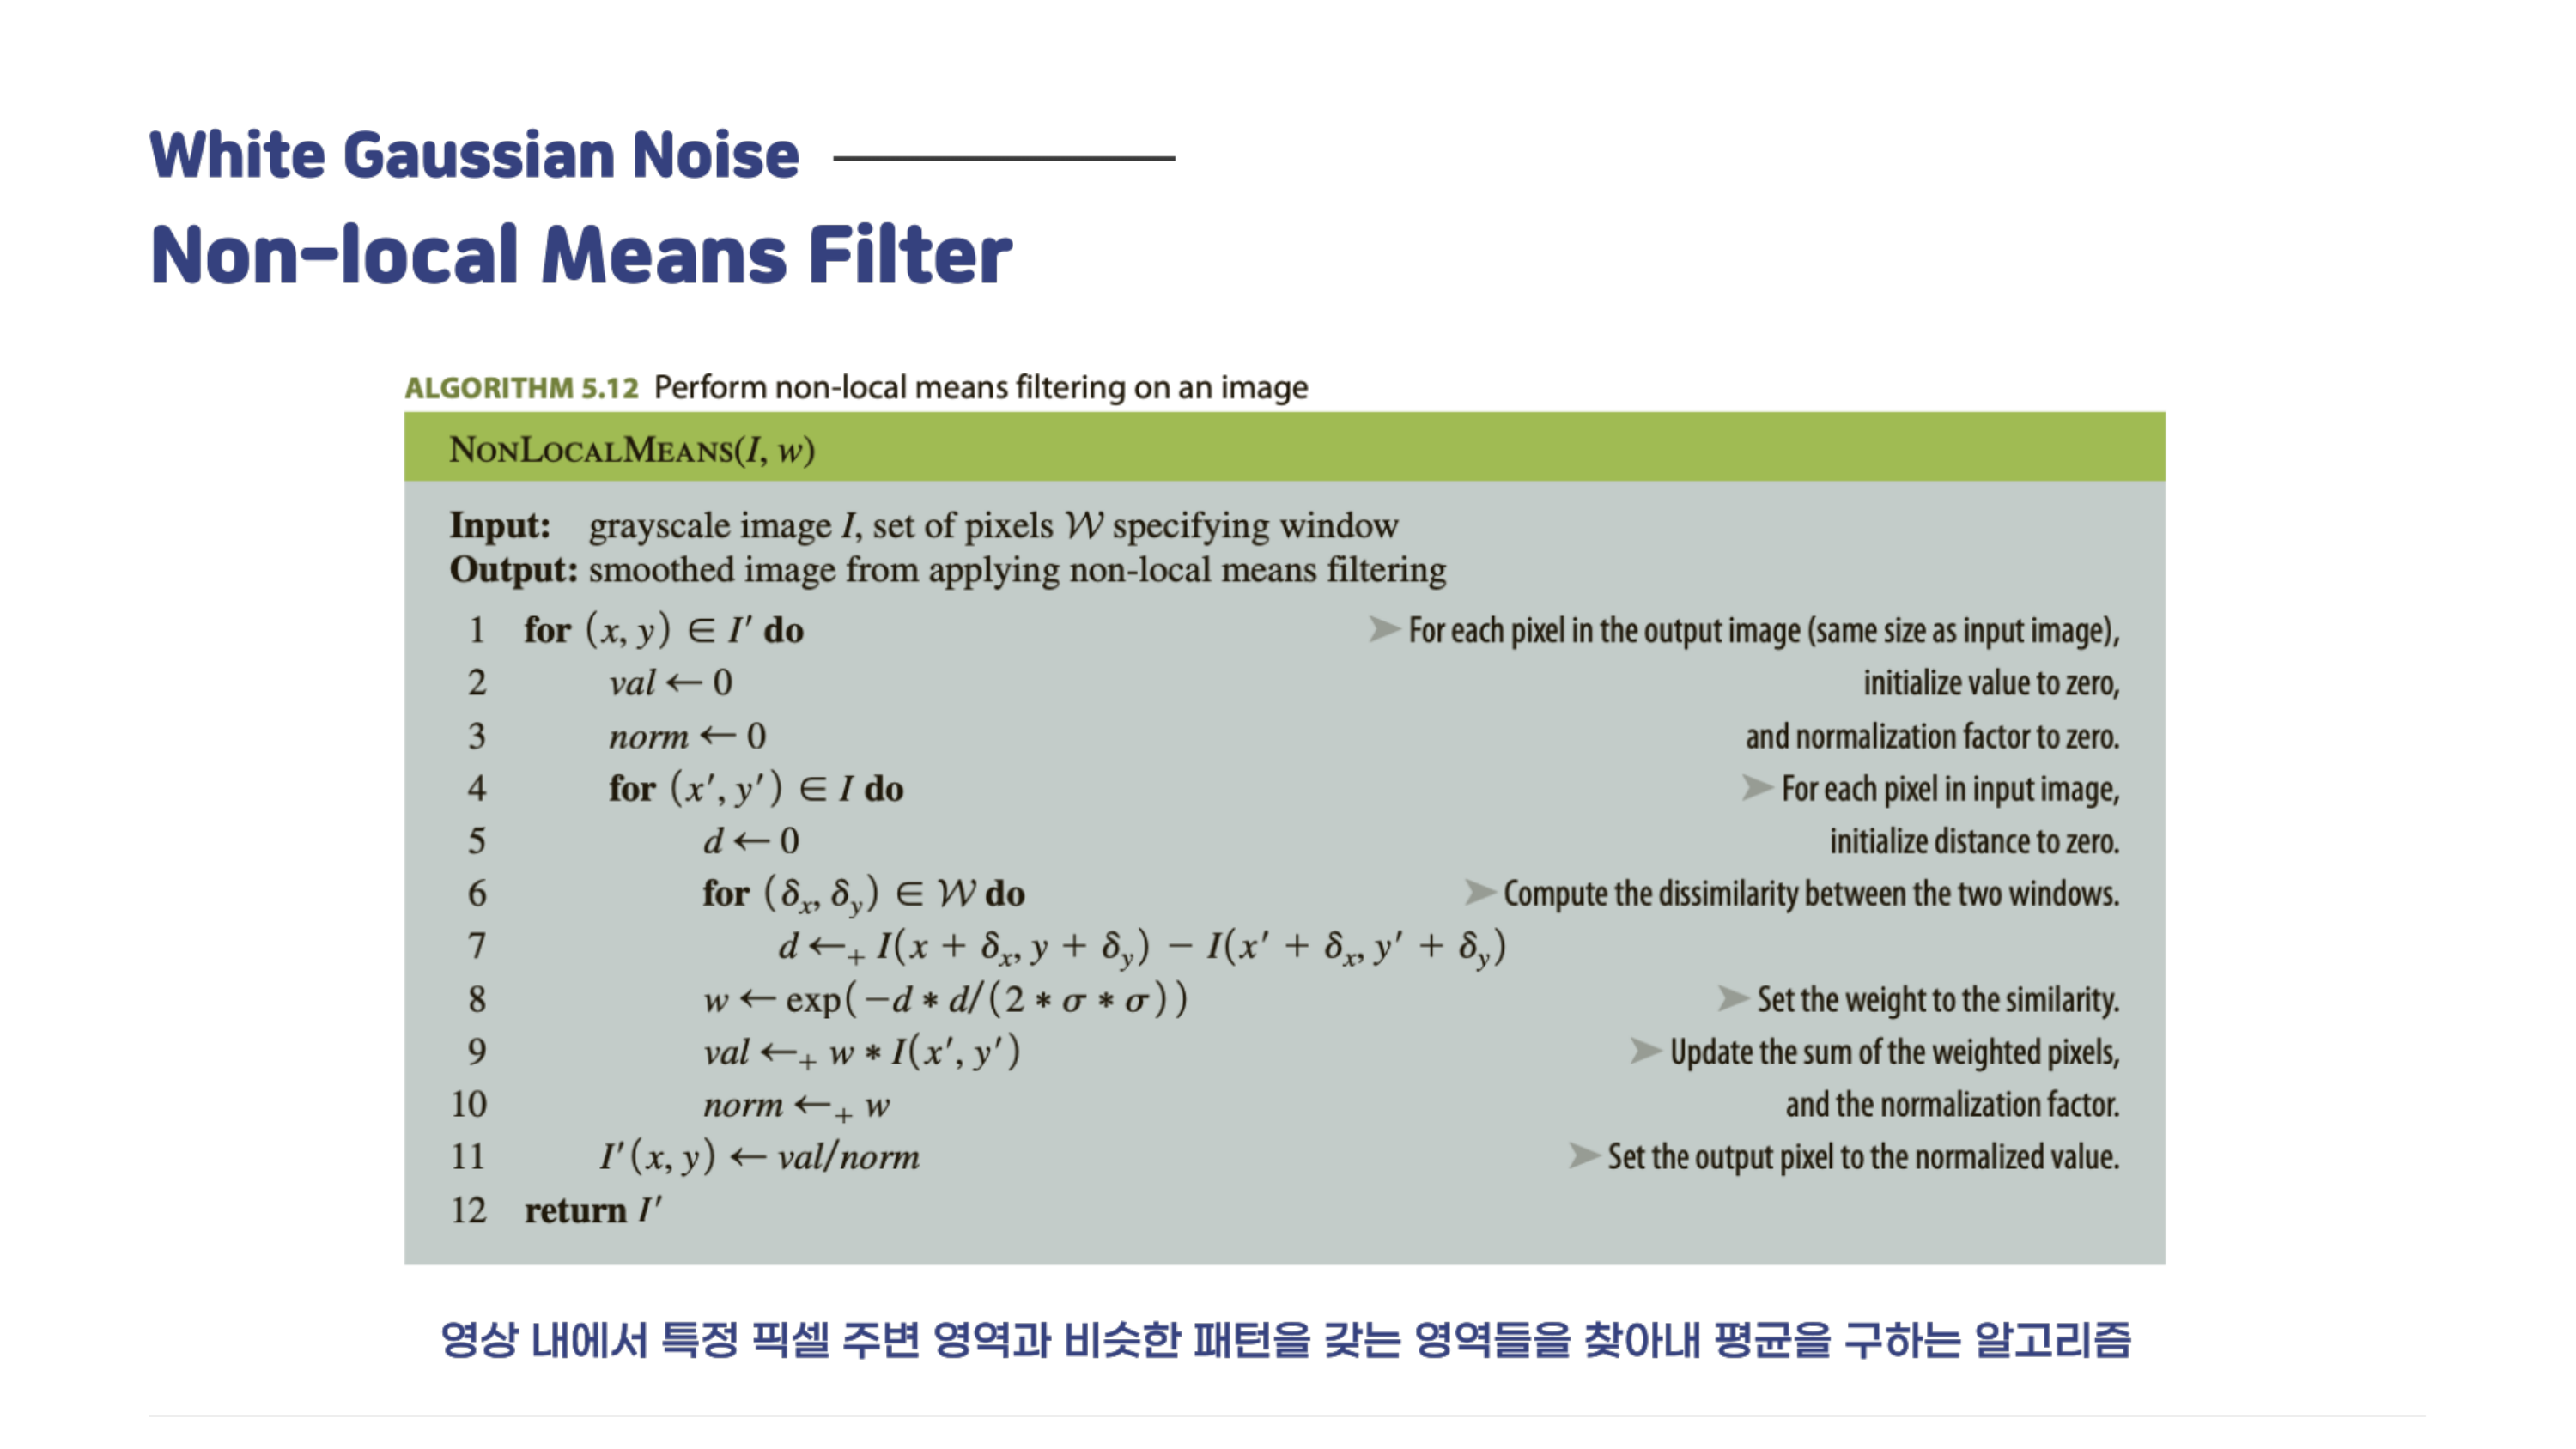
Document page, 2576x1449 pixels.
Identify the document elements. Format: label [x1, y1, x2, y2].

text_box [832, 155, 1176, 162]
text_box [399, 371, 2176, 1270]
picture [125, 88, 1090, 370]
picture [417, 1292, 2182, 1408]
